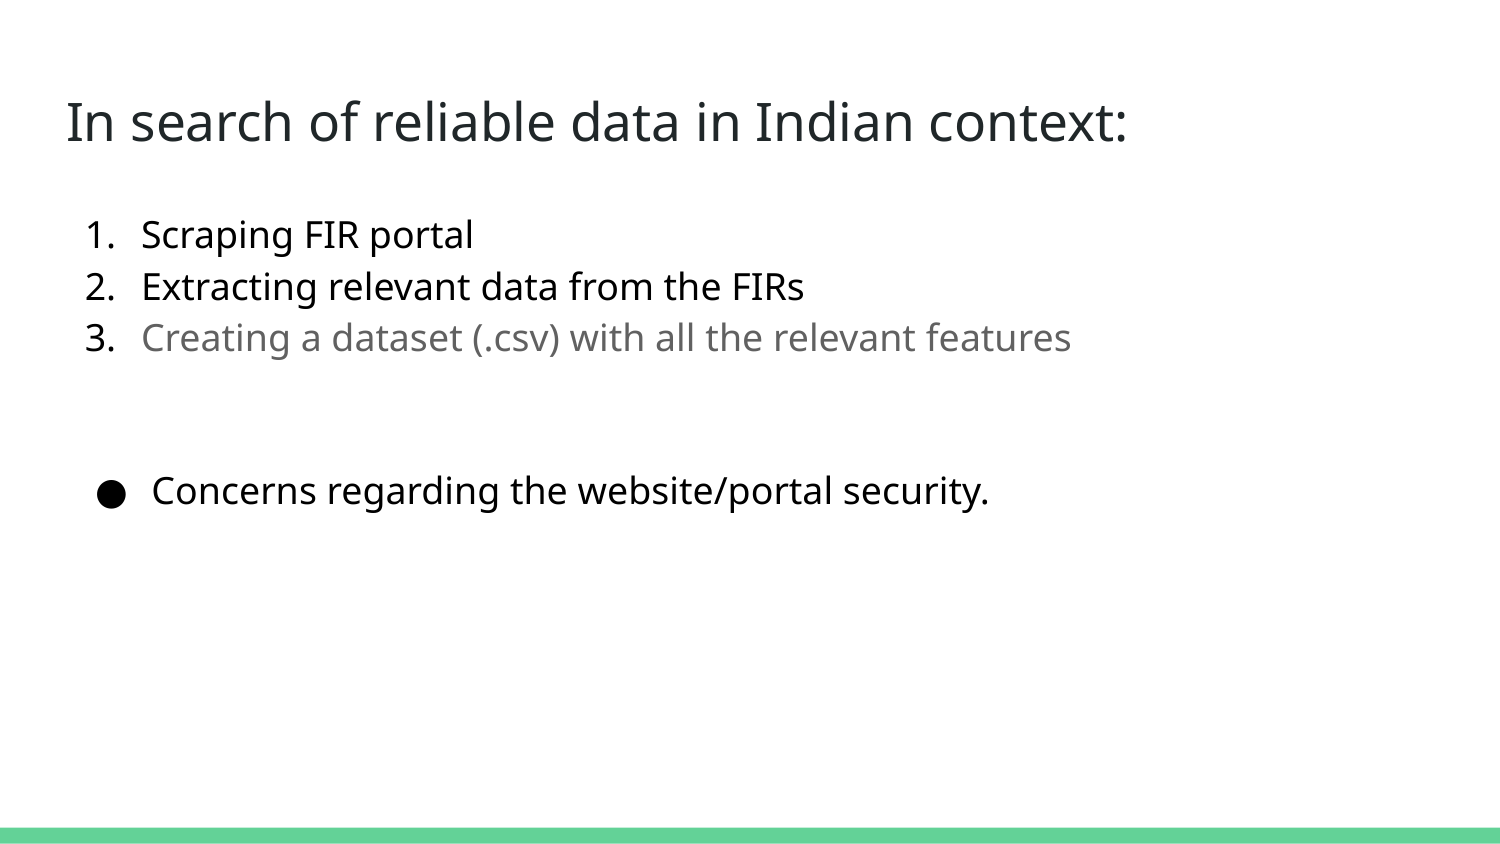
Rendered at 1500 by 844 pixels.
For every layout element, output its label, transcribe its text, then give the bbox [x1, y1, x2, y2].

text_box Concerns regarding the website/portal security. [61, 445, 1050, 604]
title In search of reliable data in Indian context: [51, 72, 1449, 167]
list Scraping FIR portal Extracting relevant data from the FIRs Creating a dataset (.csv) with all the relevant features [51, 189, 1449, 750]
